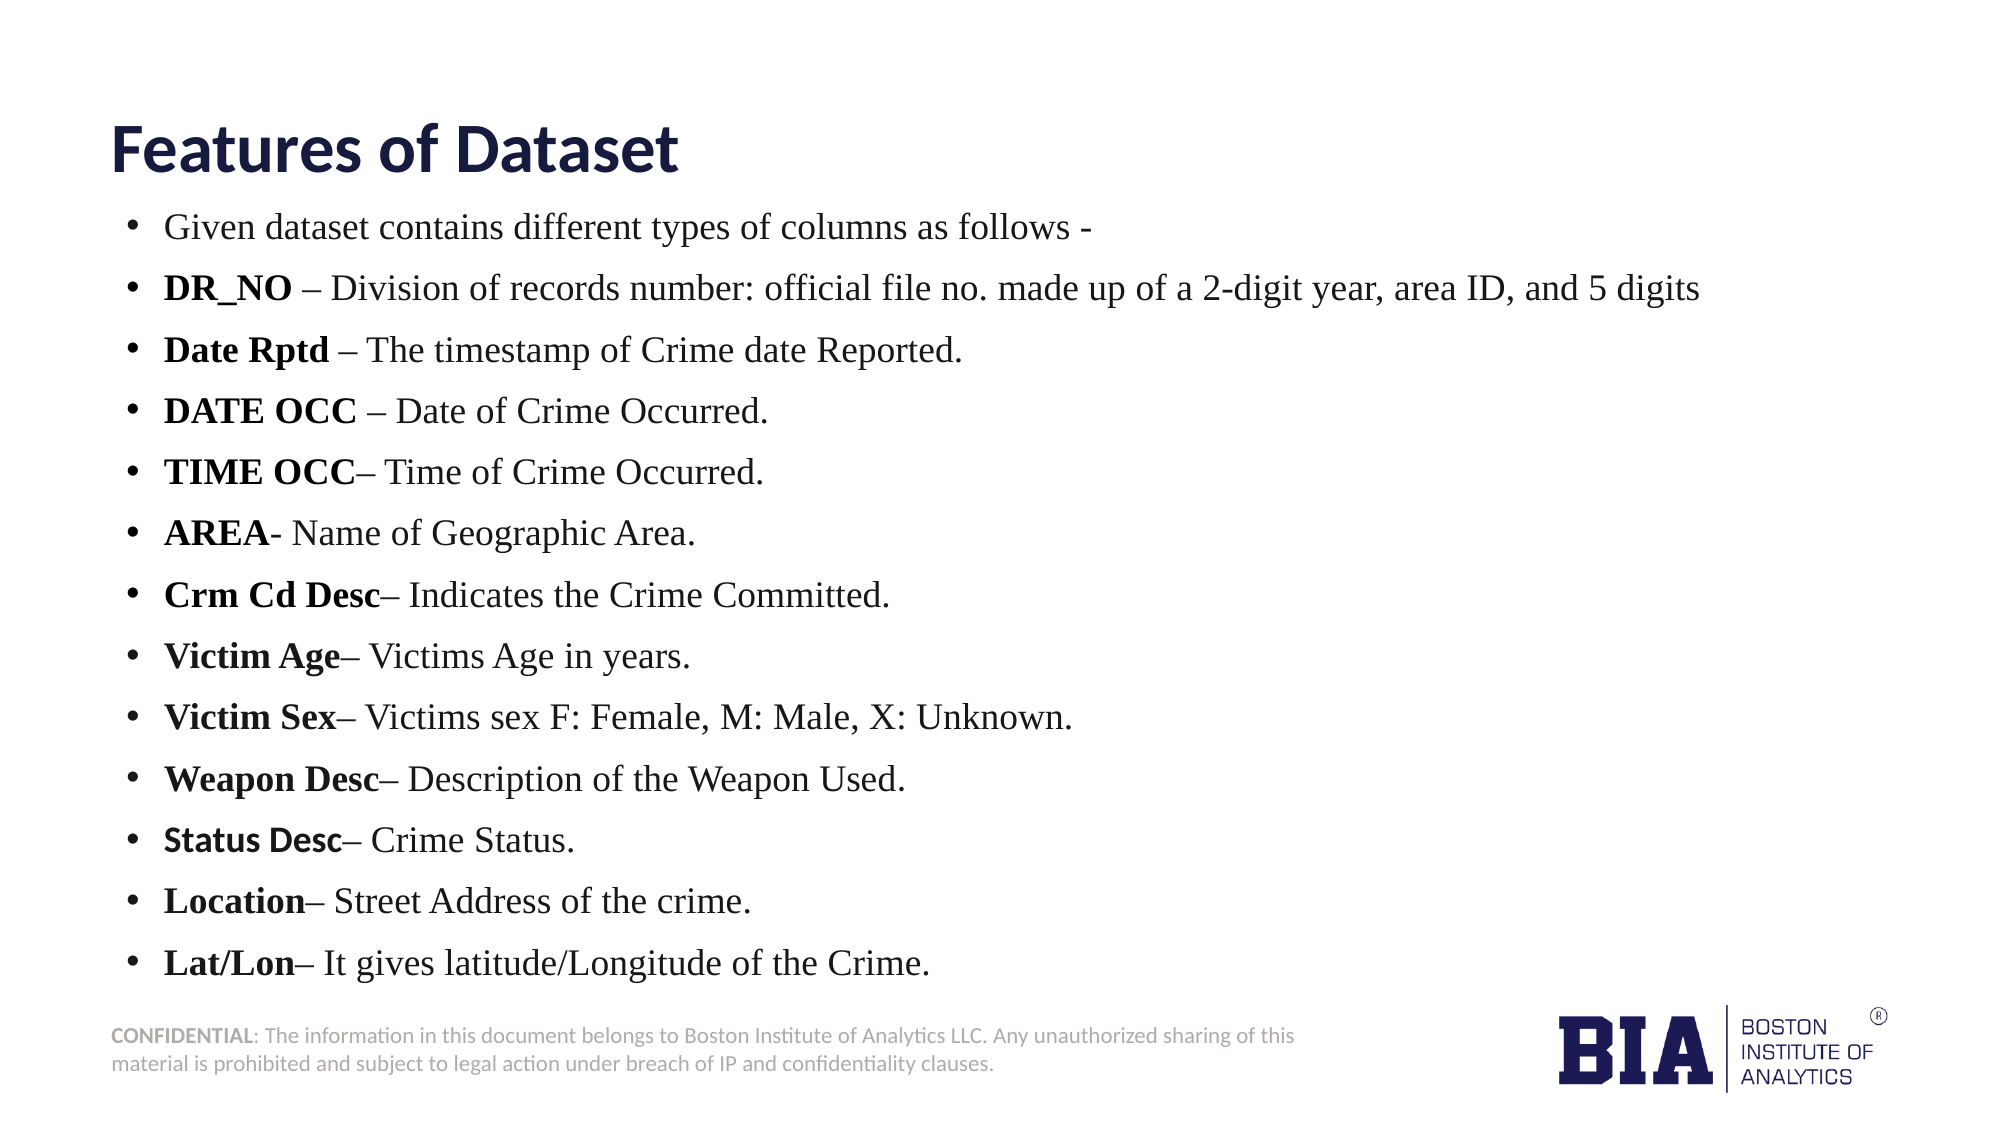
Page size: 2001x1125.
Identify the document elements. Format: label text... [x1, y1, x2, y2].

title Features of Dataset [111, 99, 1889, 199]
picture [1557, 1011, 1889, 1094]
list Given dataset contains different types of columns as follows - DR_NO – Division of records number: official file no. made up of a 2-digit year, area ID, and 5 digits Date Rptd – The timestamp of Crime date Reported. DATE OCC – Date of Crime Occurred. TIME OCC– Time of Crime Occurred. AREA- Name of Geographic Area. Crm Cd Desc– Indicates the Crime Committed. Victim Age– Victims Age in years. Victim Sex– Victims sex F: Female, M: Male, X: Unknown. Weapon Desc– Description of the Weapon Used. Status Desc– Crime Status. Location– Street Address of the crime. Lat/Lon– It gives latitude/Longitude of the Crime. [111, 199, 1889, 1011]
